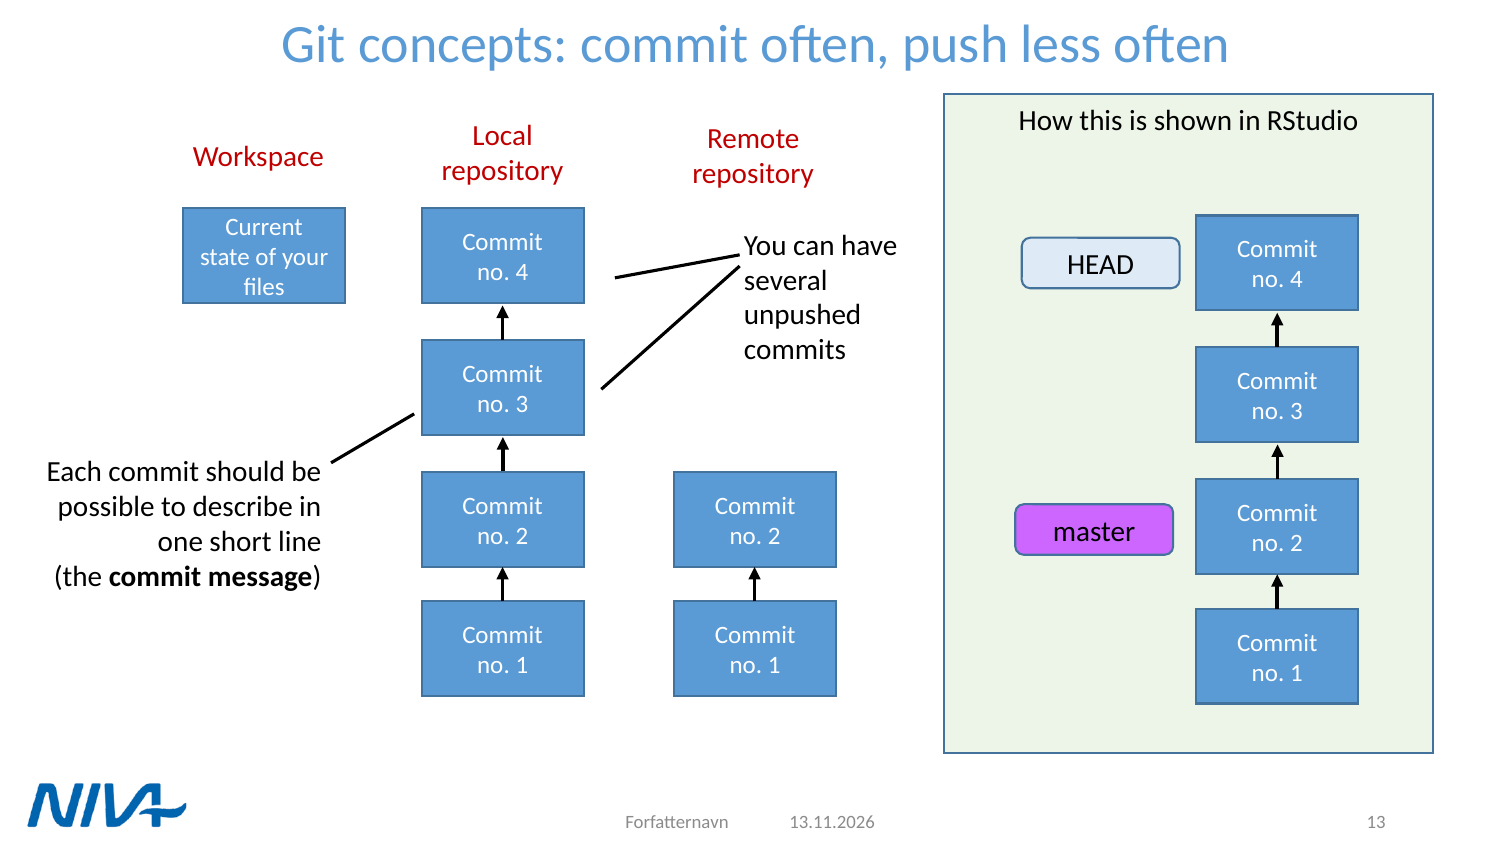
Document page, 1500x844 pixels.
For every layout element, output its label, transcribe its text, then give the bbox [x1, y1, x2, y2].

slide_number 13 [1288, 798, 1397, 844]
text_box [601, 266, 740, 390]
picture [11, 766, 197, 844]
footer Forfatternavn [404, 798, 740, 844]
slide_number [778, 798, 1116, 844]
title Git concepts: commit often, push less often [12, 9, 1500, 80]
text_box Commit no. 2 [421, 471, 585, 568]
text_box You can have several unpushed commits [729, 218, 945, 373]
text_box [331, 413, 415, 463]
text_box master [1014, 503, 1175, 556]
text_box How this is shown in RStudio [943, 93, 1434, 754]
text_box Commit no. 1 [1195, 608, 1359, 705]
text_box HEAD [1020, 236, 1181, 290]
text_box Commit no. 2 [673, 471, 837, 568]
text_box Commit no. 1 [673, 600, 837, 697]
text_box Commit no. 3 [421, 339, 585, 436]
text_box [614, 254, 740, 266]
text_box Remote repository [660, 112, 847, 197]
text_box Local repository [409, 109, 596, 194]
text_box Each commit should be possible to describe in one short line (the commit message) [12, 445, 337, 600]
text_box Commit no. 4 [1195, 214, 1359, 311]
text_box Commit no. 4 [421, 207, 585, 304]
text_box Commit no. 1 [421, 600, 585, 697]
text_box Workspace [165, 129, 352, 180]
text_box Commit no. 2 [1195, 478, 1359, 575]
text_box Commit no. 3 [1195, 346, 1359, 443]
text_box Current state of your files [182, 207, 346, 304]
